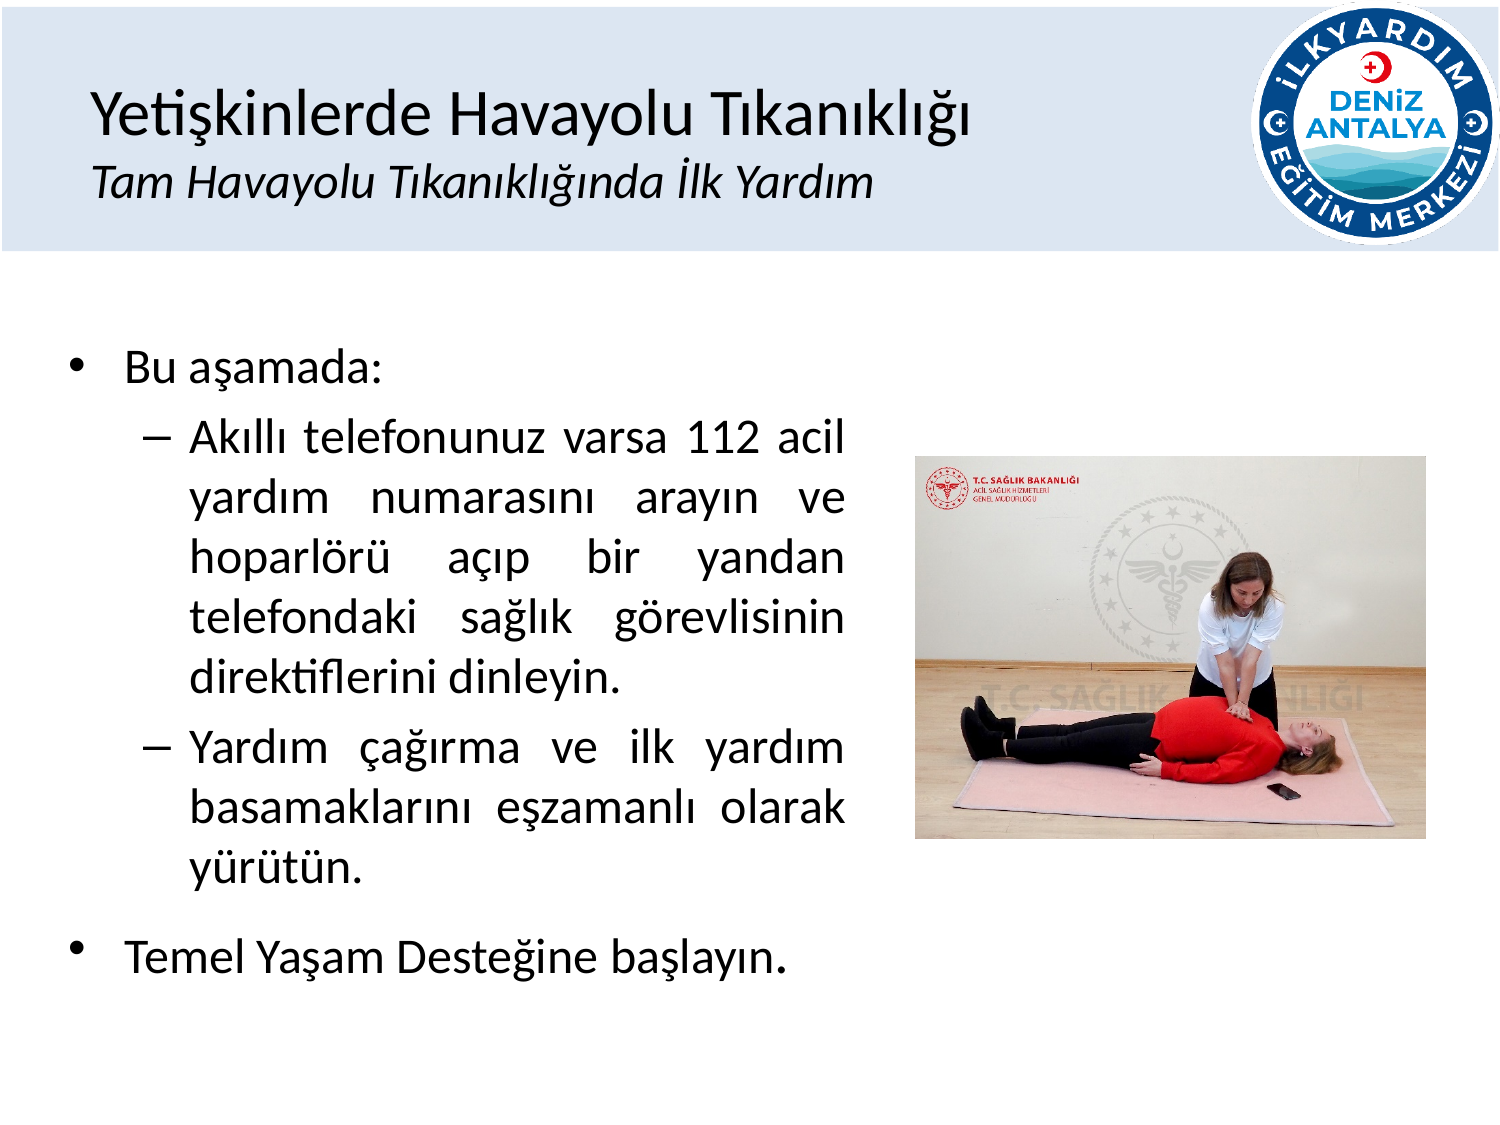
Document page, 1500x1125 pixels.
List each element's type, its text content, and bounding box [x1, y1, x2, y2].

list Bu aşamada: Akıllı telefonunuz varsa 112 acil yardım numarasını arayın ve hoparlörü açıp bir yandan telefondaki sağlık görevlisinin direktiflerini dinleyin. Yardım çağırma ve ilk yardım basamaklarını eşzamanlı olarak yürütün. Temel Yaşam Desteğine başlayın. [53, 326, 862, 941]
picture [1250, 0, 1500, 246]
text_box [0, 5, 1250, 253]
title Yetişkinlerde Havayolu Tıkanıklığı Tam Havayolu Tıkanıklığında İlk Yardım [75, 45, 1245, 233]
picture [915, 455, 1426, 840]
